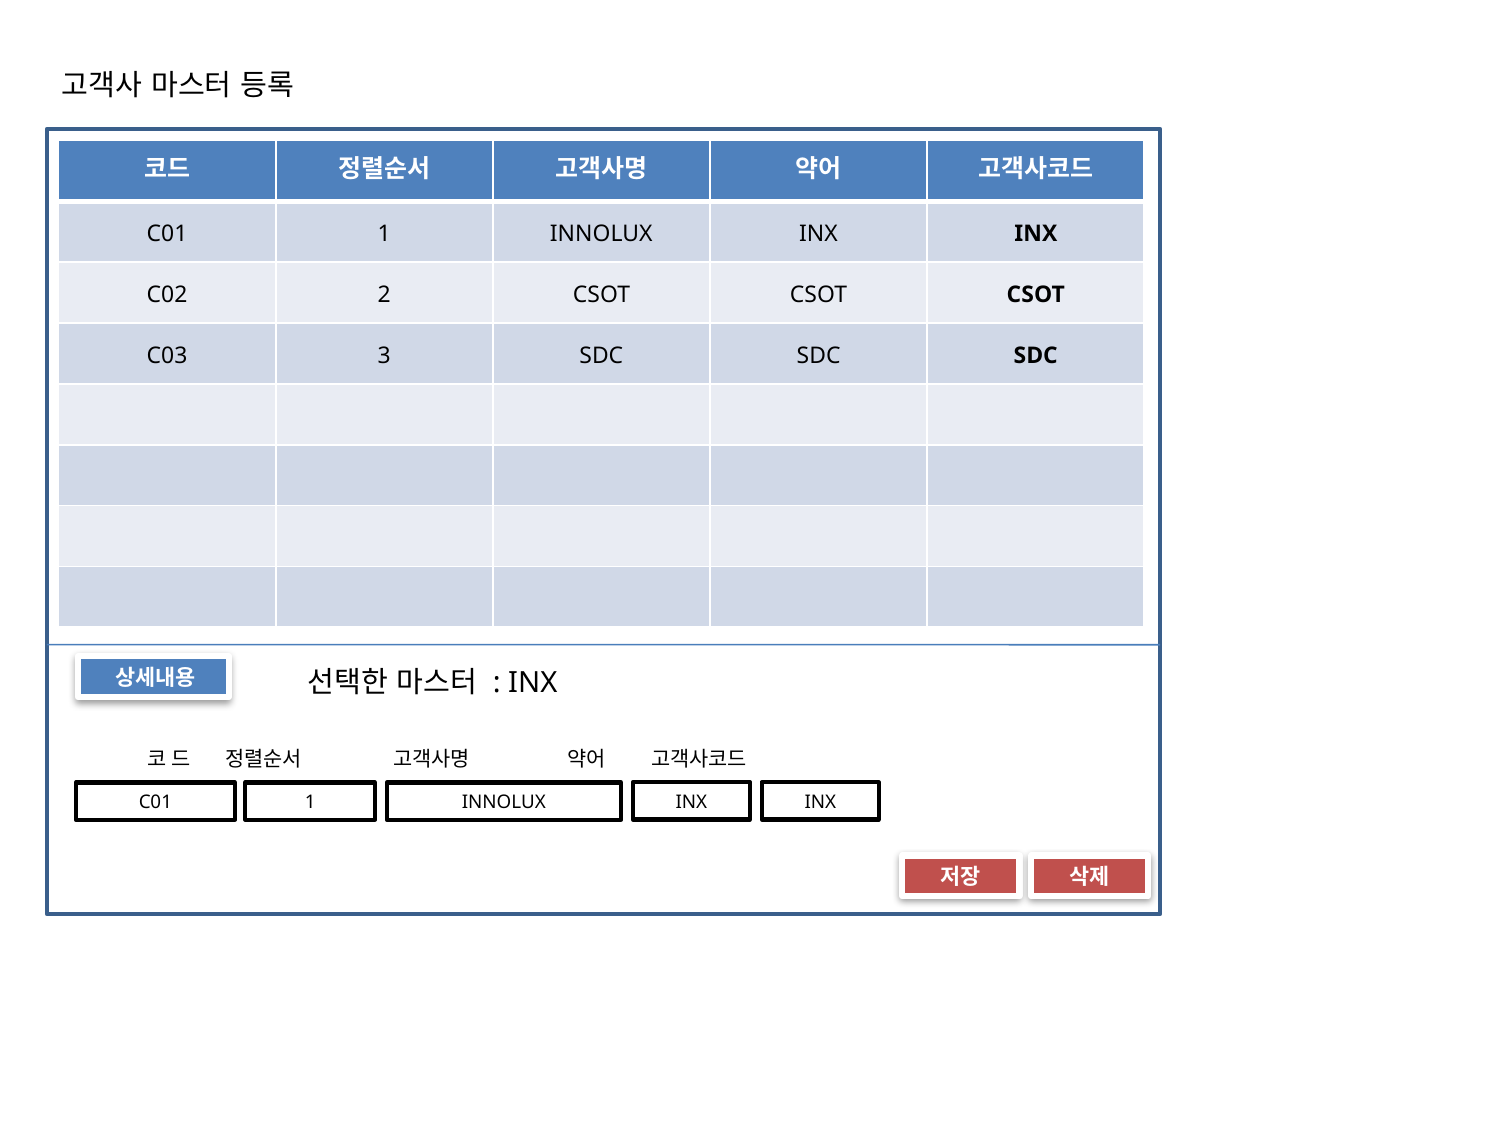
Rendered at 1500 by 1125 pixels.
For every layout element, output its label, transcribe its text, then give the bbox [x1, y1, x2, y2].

text_box [45, 127, 1162, 916]
text_box 고객사 마스터 등록 [47, 58, 310, 109]
